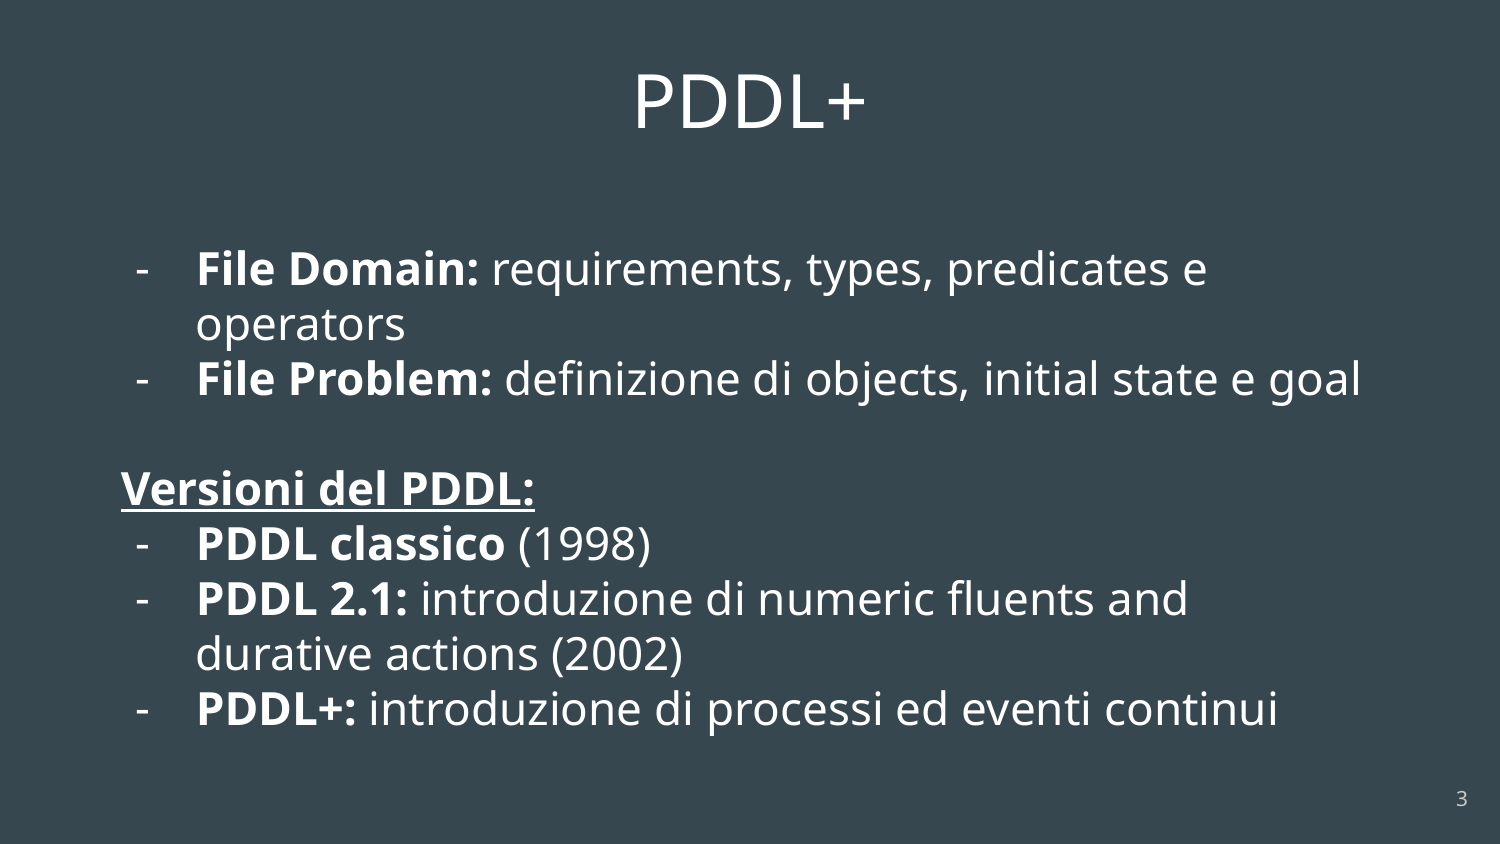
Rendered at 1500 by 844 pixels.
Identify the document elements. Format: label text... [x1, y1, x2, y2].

slide_number 3 [1392, 767, 1483, 833]
title PDDL+ [105, 27, 1394, 170]
text_box File Domain: requirements, types, predicates e operators File Problem: definizione di objects, initial state e goal Versioni del PDDL: PDDL classico (1998) PDDL 2.1: introduzione di numeric fluents and durative actions (2002) PDDL+: introduzione di processi ed eventi continui [105, 224, 1394, 644]
